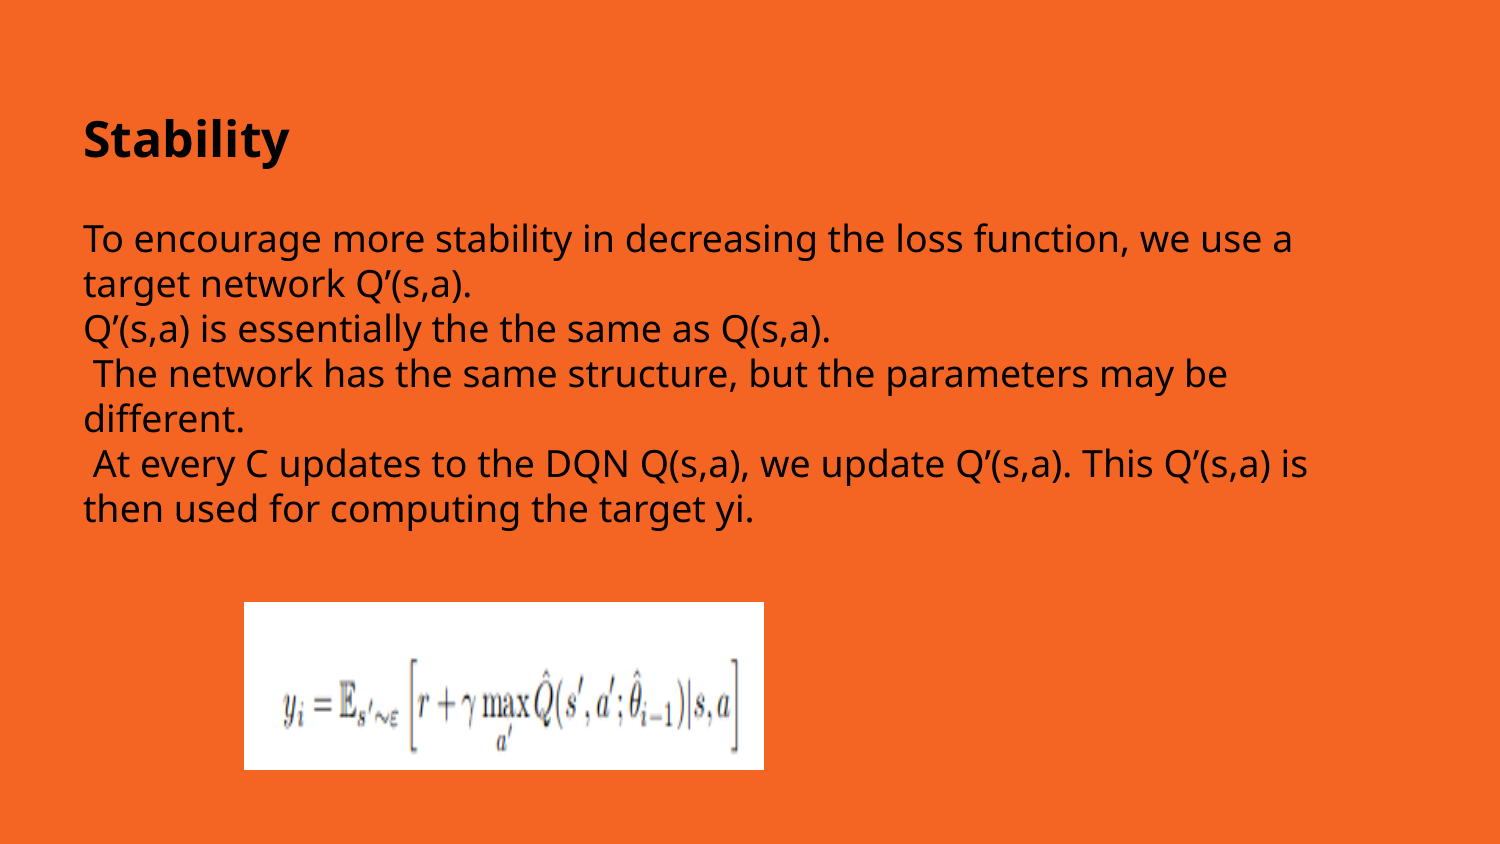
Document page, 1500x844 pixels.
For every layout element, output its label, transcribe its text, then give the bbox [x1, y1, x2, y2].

picture [244, 602, 764, 770]
text_box Stability [68, 92, 716, 200]
text_box To encourage more stability in decreasing the loss function, we use a target network Q’(s,a). Q’(s,a) is essentially the the same as Q(s,a). The network has the same structure, but the parameters may be different. At every C updates to the DQN Q(s,a), we update Q’(s,a). This Q’(s,a) is then used for computing the target yi. [68, 199, 1395, 555]
